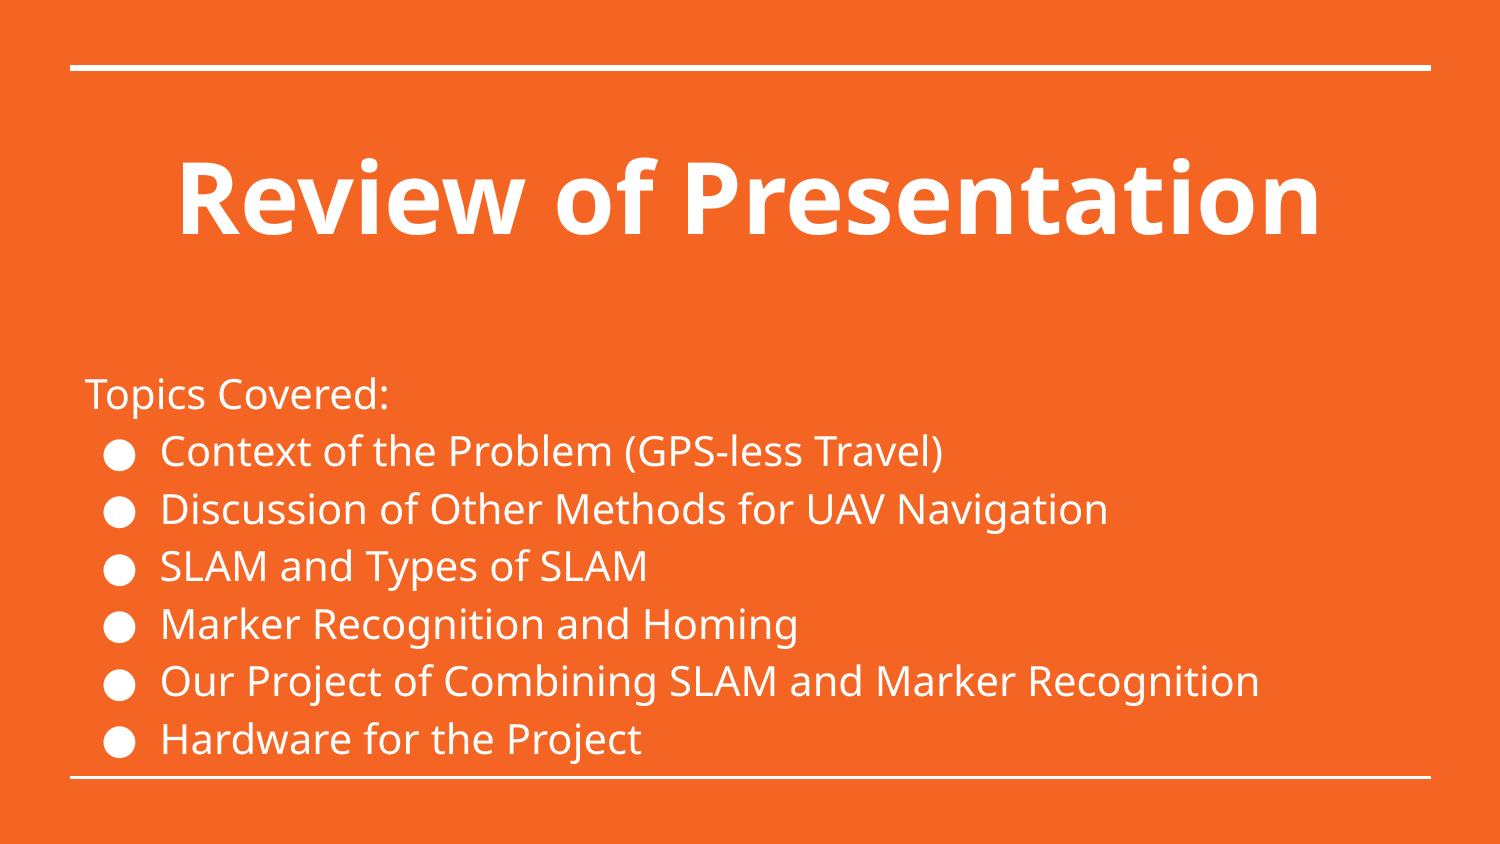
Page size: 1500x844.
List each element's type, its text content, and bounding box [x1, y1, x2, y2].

title Review of Presentation [69, 67, 1431, 321]
text_box Topics Covered: Context of the Problem (GPS-less Travel) Discussion of Other Methods for UAV Navigation SLAM and Types of SLAM Marker Recognition and Homing Our Project of Combining SLAM and Marker Recognition Hardware for the Project [69, 344, 1431, 770]
